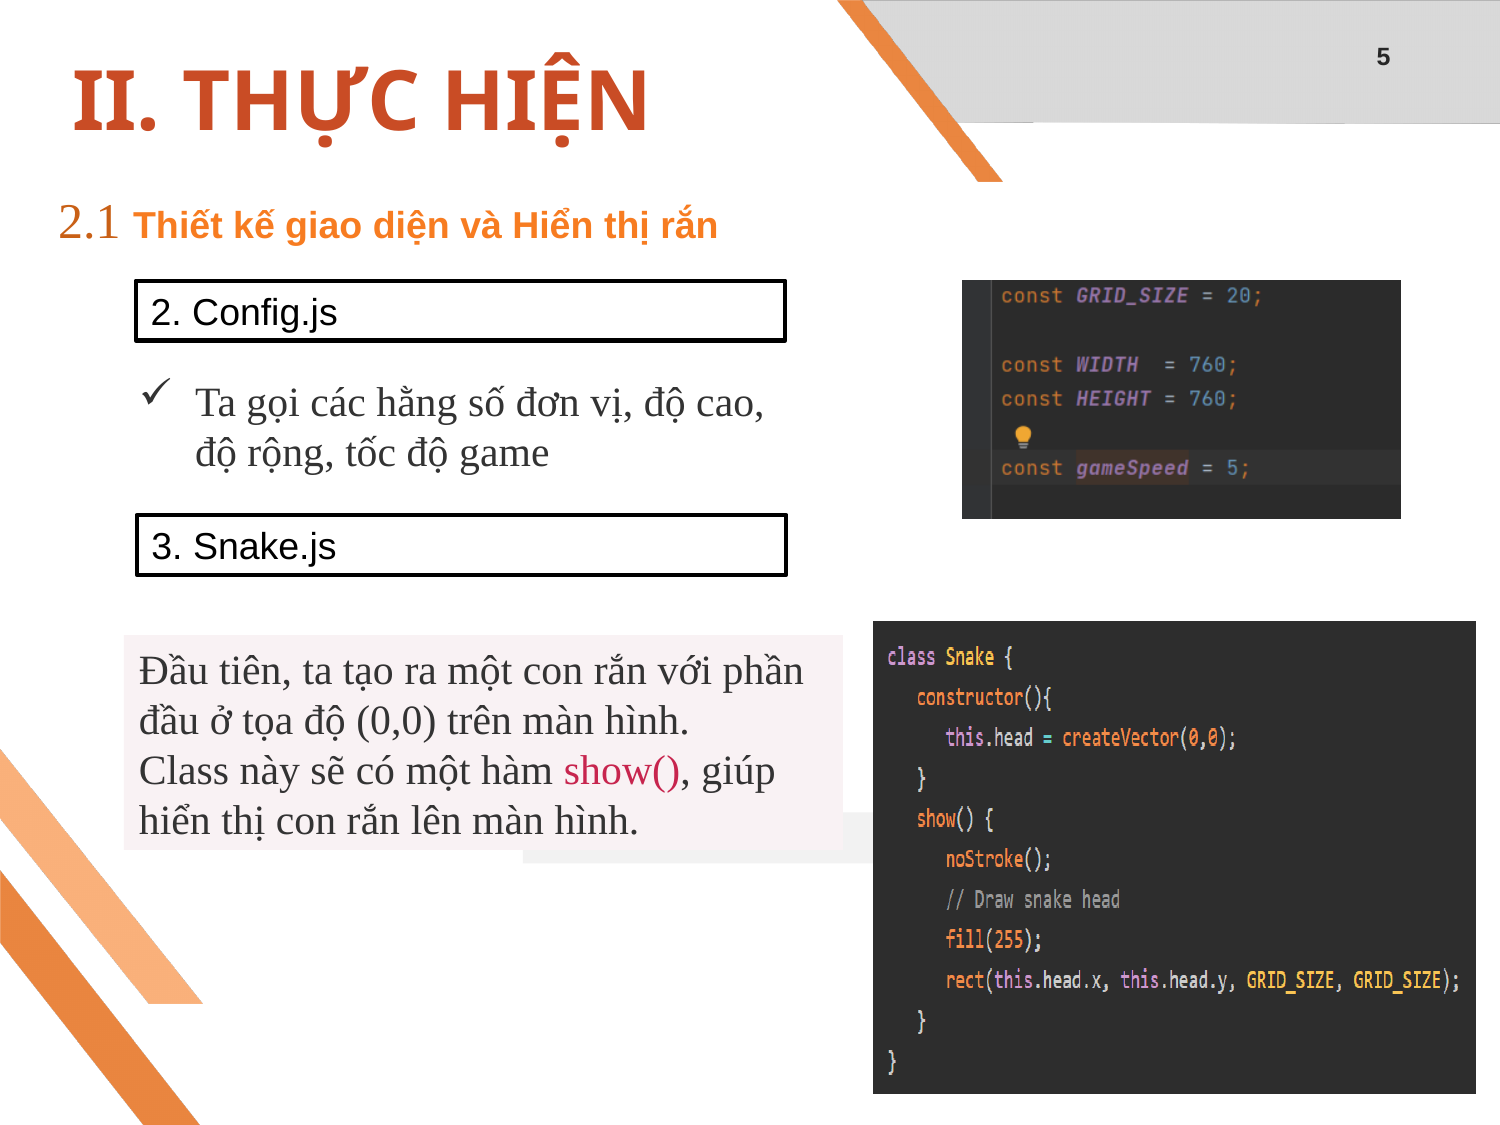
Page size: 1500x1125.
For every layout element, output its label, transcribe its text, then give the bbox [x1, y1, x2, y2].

text_box 2.1 Thiết kế giao diện và Hiển thị rắn [43, 180, 874, 256]
text_box 3. Snake.js [135, 513, 788, 577]
text_box [521, 810, 863, 865]
slide_number 5 [1342, 28, 1425, 78]
picture [872, 621, 1477, 1095]
text_box 2. Config.js [134, 279, 787, 343]
picture [0, 745, 203, 1125]
picture [962, 280, 1401, 519]
picture [837, 0, 1500, 182]
text_box Đầu tiên, ta tạo ra một con rắn với phần đầu ở tọa độ (0,0) trên màn hình. Class này sẽ có một hàm show(), giúp hiển thị con rắn lên màn hình. [123, 635, 843, 850]
text_box Ta gọi các hằng số đơn vị, độ cao, độ rộng, tốc độ game [123, 367, 786, 533]
title II. THỰC HIỆN [42, 31, 843, 163]
